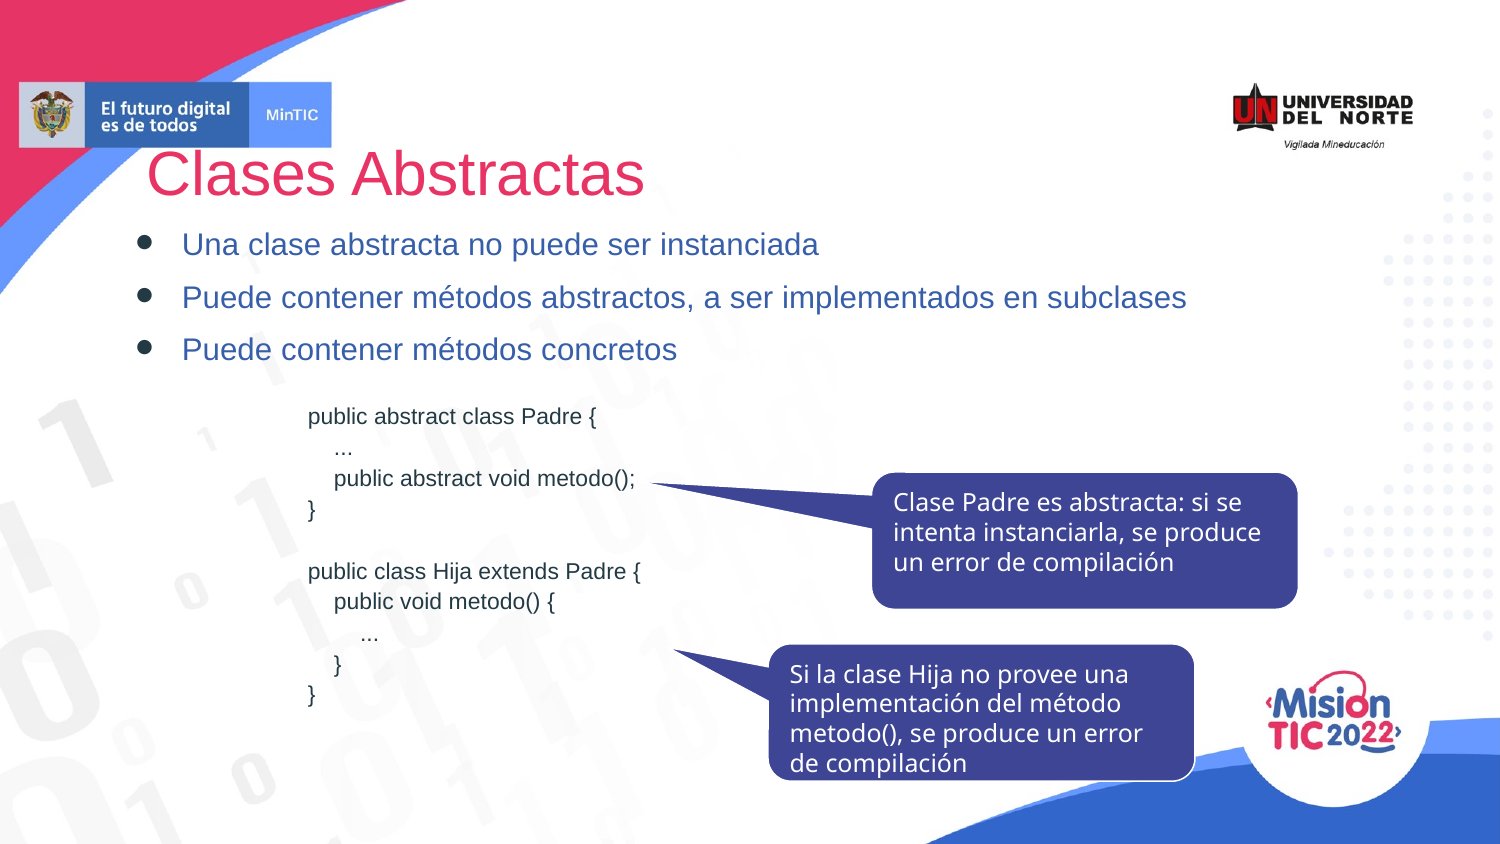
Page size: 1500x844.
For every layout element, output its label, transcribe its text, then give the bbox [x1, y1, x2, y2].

picture [0, 0, 1500, 844]
text_box Clase Padre es abstracta: si se intenta instanciarla, se produce un error de compilación [637, 471, 1299, 610]
text_box Clases Abstractas [135, 35, 1373, 214]
text_box Una clase abstracta no puede ser instanciada Puede contener métodos abstractos, a ser implementados en subclases Puede contener métodos concretos public abstract class Padre { ... public abstract void metodo(); } public class Hija extends Padre { public void metodo() { ... } } [135, 223, 1373, 782]
text_box Si la clase Hija no provee una implementación del método metodo(), se produce un error de compilación [667, 643, 1195, 782]
